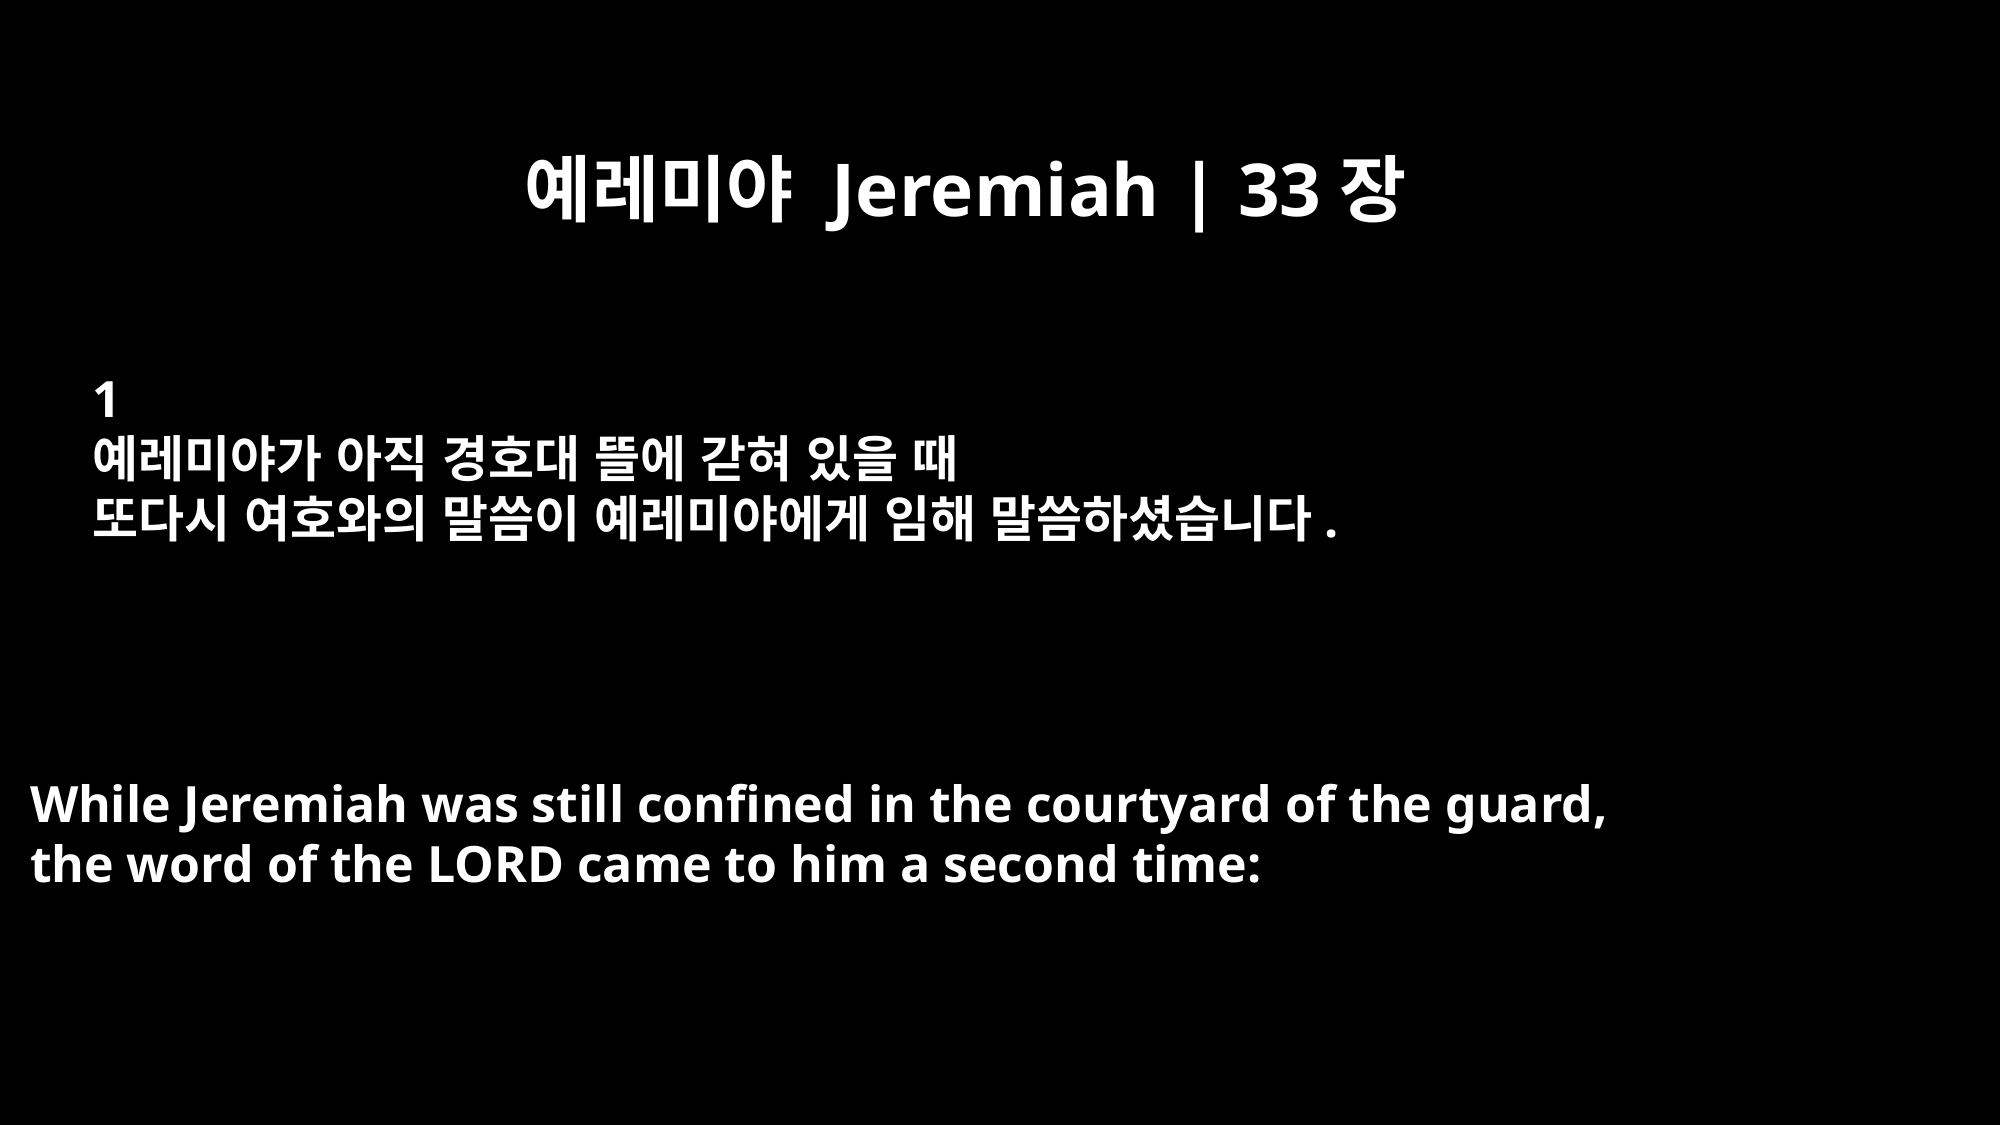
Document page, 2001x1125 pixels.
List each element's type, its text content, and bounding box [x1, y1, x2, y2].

text_box While Jeremiah was still confined in the courtyard of the guard, the word of the LORD came to him a second time: [15, 764, 1624, 900]
text_box ﻿1 예레미야가 아직 경호대 뜰에 갇혀 있을 때 또다시 여호와의 말씀이 예레미야에게 임해 말씀하셨습니다. [77, 359, 1354, 555]
text_box 예레미야 Jeremiah | 33장 [510, 136, 1422, 239]
